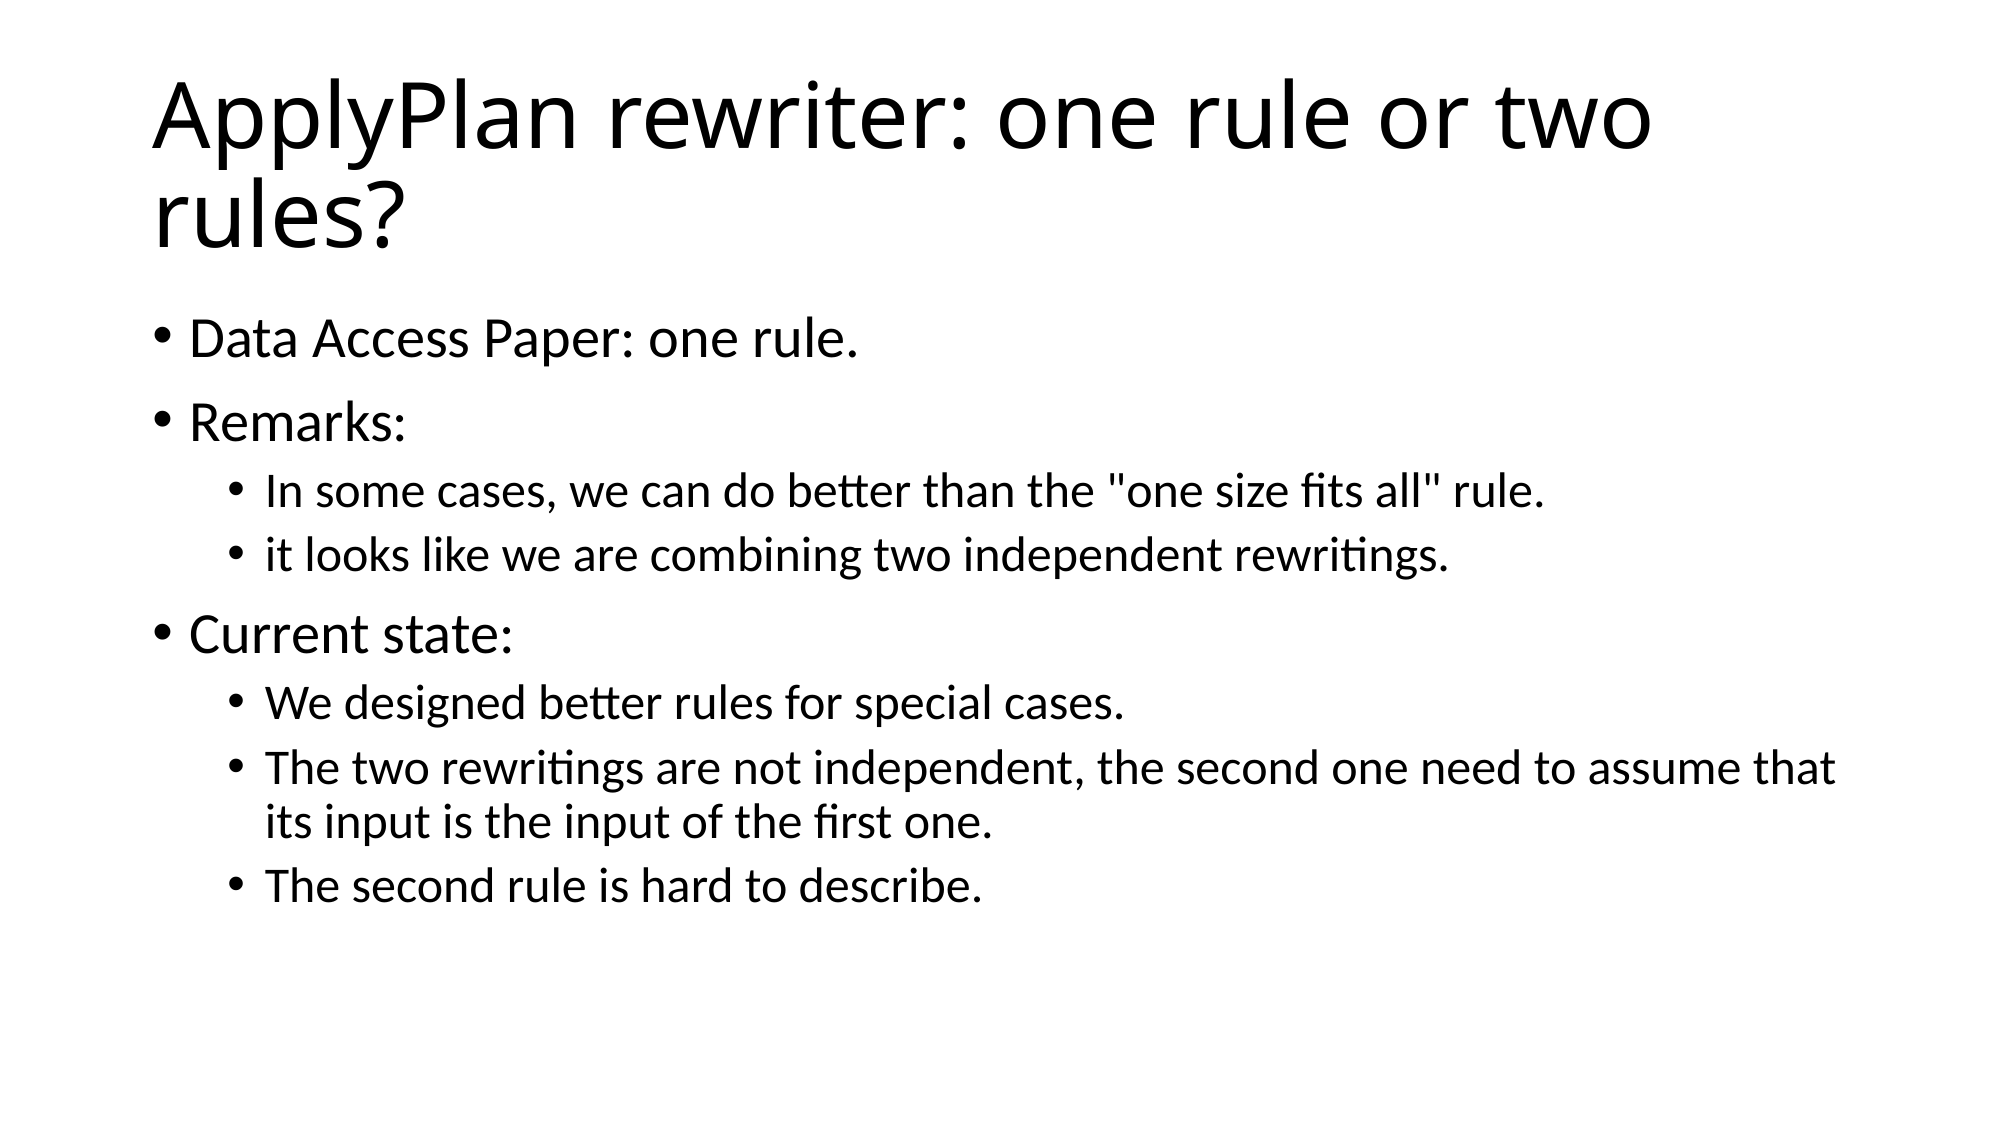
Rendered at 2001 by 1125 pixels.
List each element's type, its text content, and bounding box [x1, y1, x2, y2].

list Data Access Paper: one rule. Remarks: In some cases, we can do better than the "one size fits all" rule. it looks like we are combining two independent rewritings. Current state: We designed better rules for special cases. The two rewritings are not independent, the second one need to assume that its input is the input of the first one. The second rule is hard to describe. [137, 299, 1863, 1014]
title ApplyPlan rewriter: one rule or two rules? [137, 59, 1863, 278]
